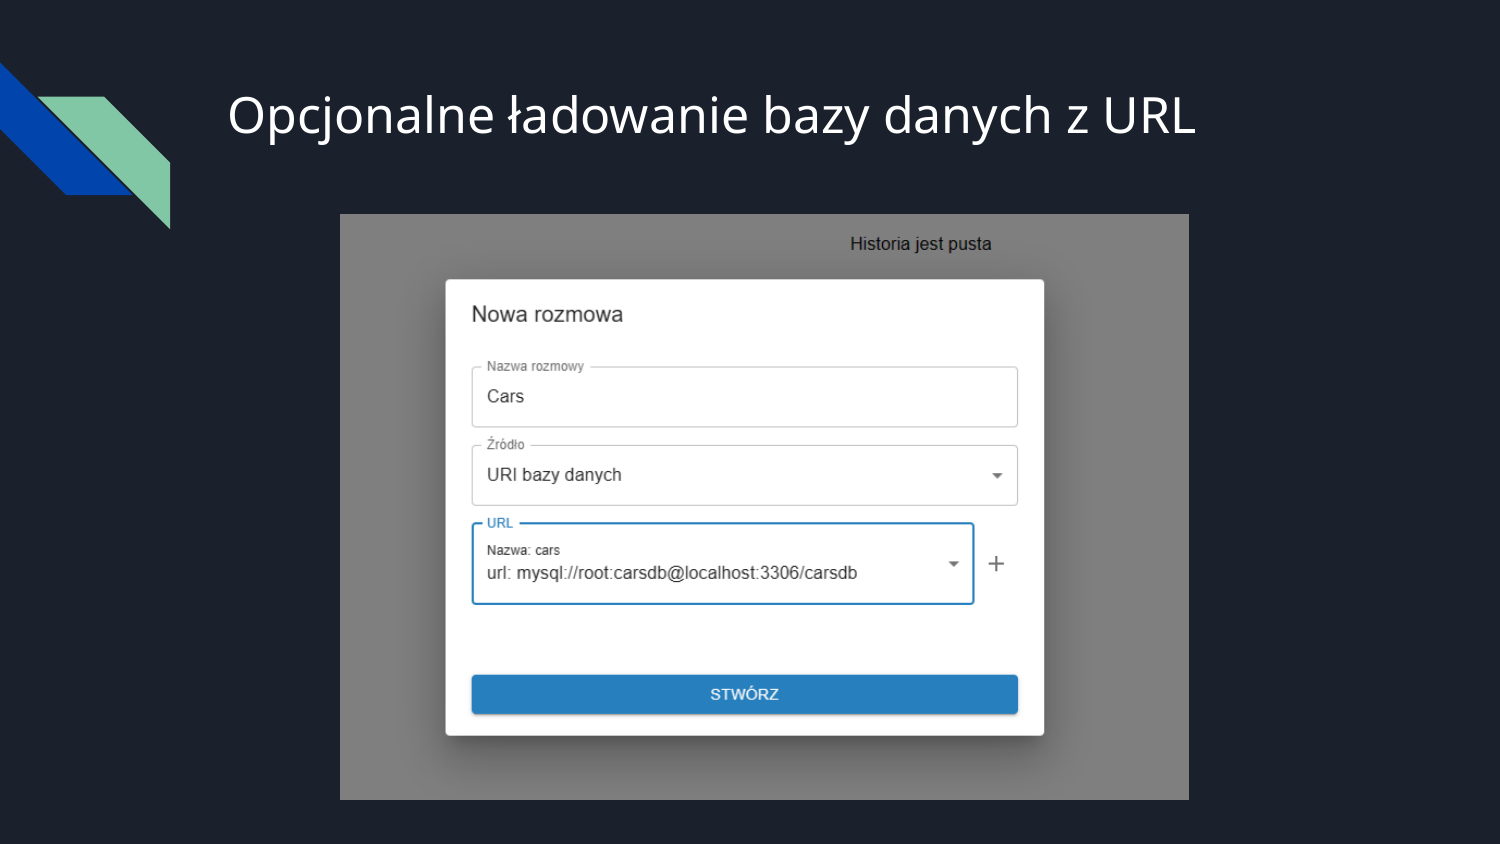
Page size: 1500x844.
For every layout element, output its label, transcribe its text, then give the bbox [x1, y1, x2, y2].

picture [340, 214, 1189, 800]
title Opcjonalne ładowanie bazy danych z URL [212, 64, 1368, 215]
